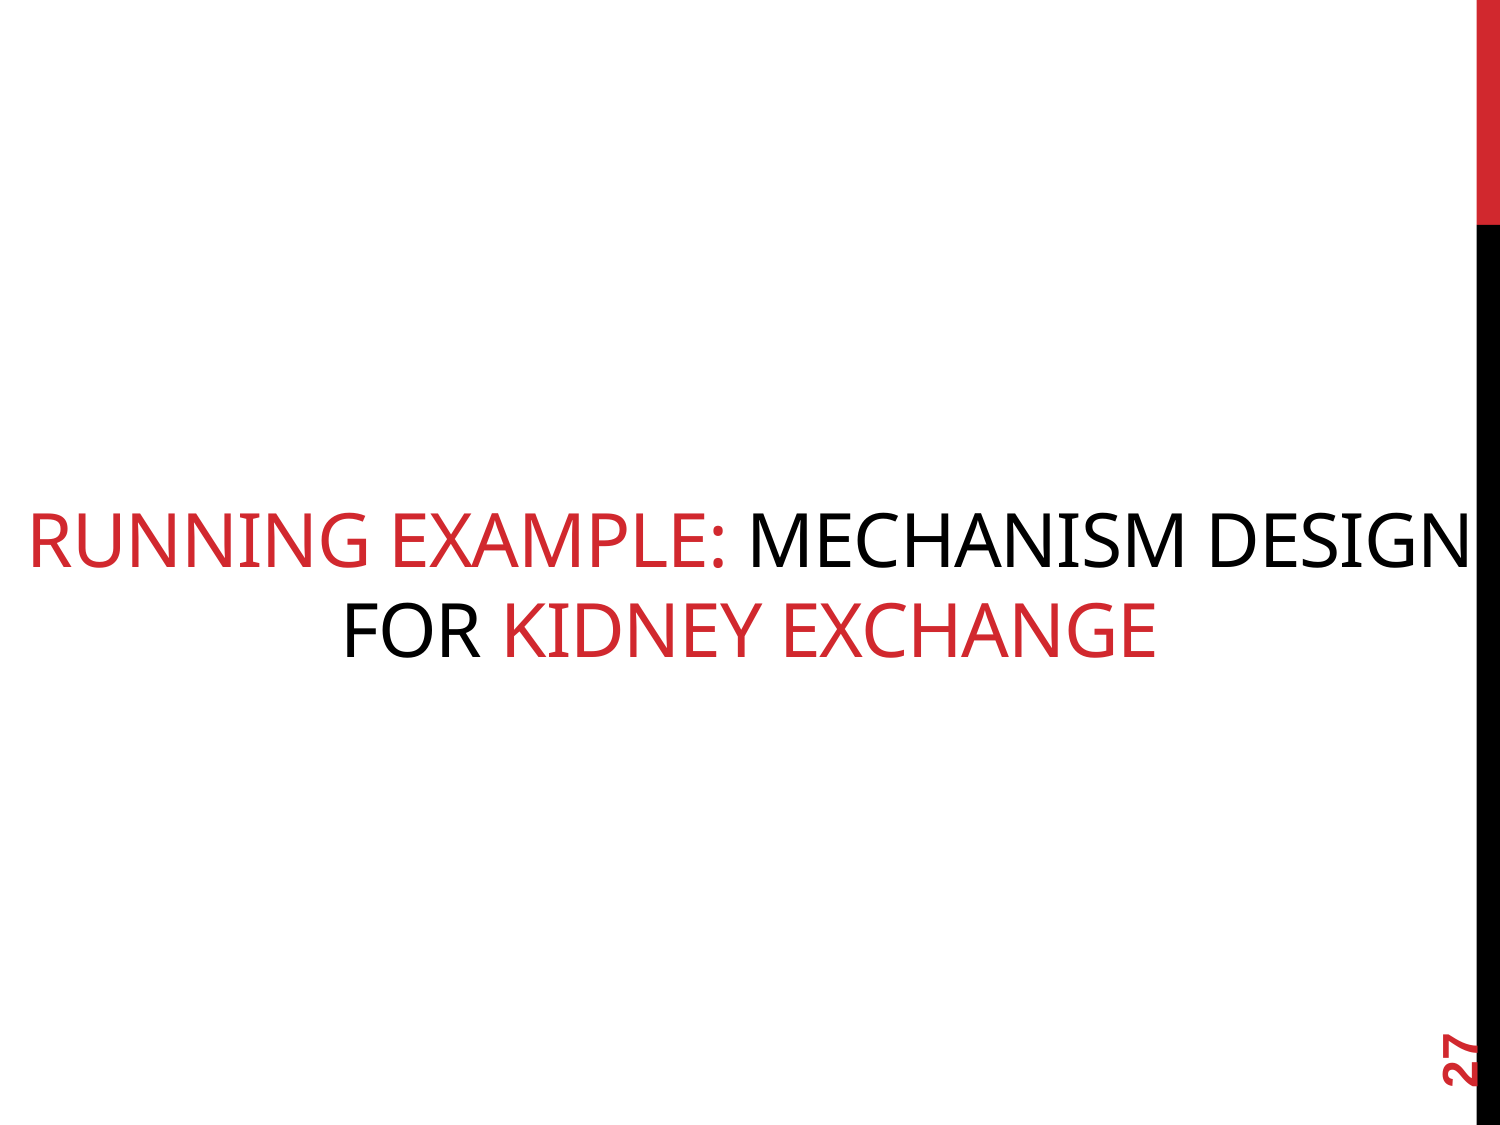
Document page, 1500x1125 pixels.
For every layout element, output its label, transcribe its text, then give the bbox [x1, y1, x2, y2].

title Running Example: Mechanism Design for Kidney Exchange [0, 462, 1500, 680]
slide_number 27 [1427, 887, 1488, 1104]
